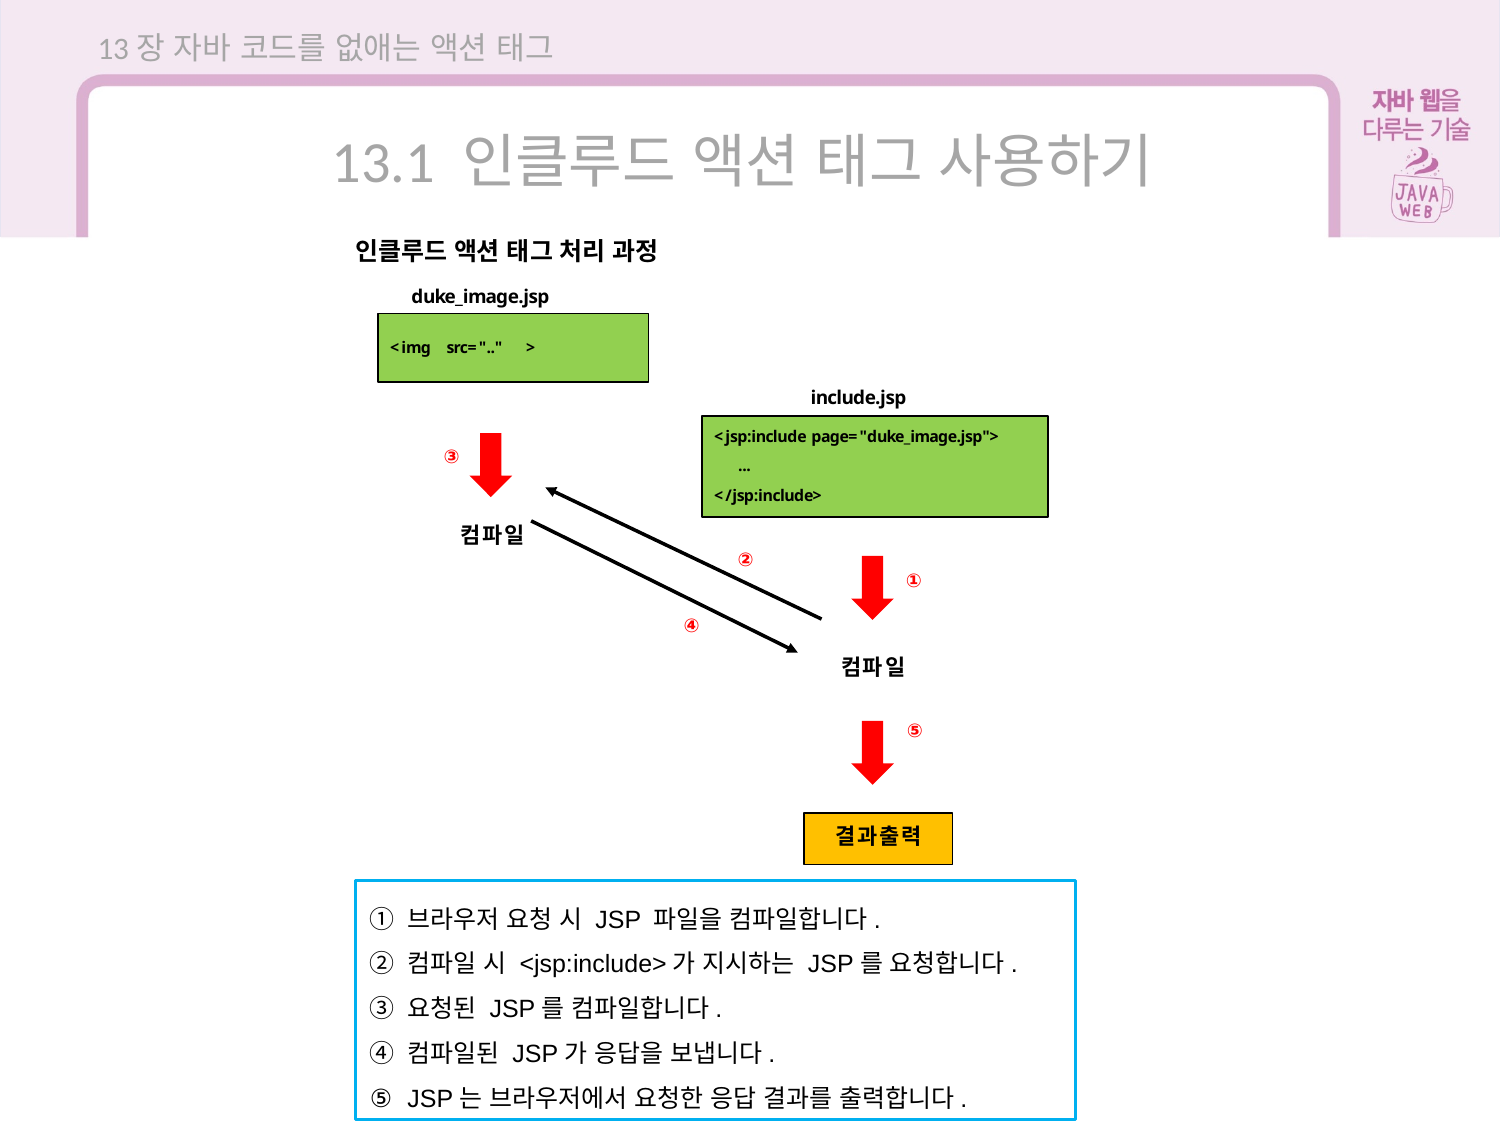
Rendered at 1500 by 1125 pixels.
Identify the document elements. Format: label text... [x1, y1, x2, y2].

picture [0, 0, 1500, 1125]
text_box 13.1 인클루드 액션 태그 사용하기 [217, 117, 1268, 202]
text_box 브라우저 요청 시 JSP 파일을 컴파일합니다. 컴파일 시 <jsp:include>가 지시하는 JSP를 요청합니다. 요청된 JSP를 컴파일합니다. 컴파일된 JSP가 응답을 보냅니다. JSP는 브라우저에서 요청한 응답 결과를 출력합니다. [355, 907, 1076, 1120]
text_box 인클루드 액션 태그 처리 과정 [340, 228, 1434, 273]
text_box 13장 자바 코드를 없애는 액션 태그 [82, 0, 1133, 74]
